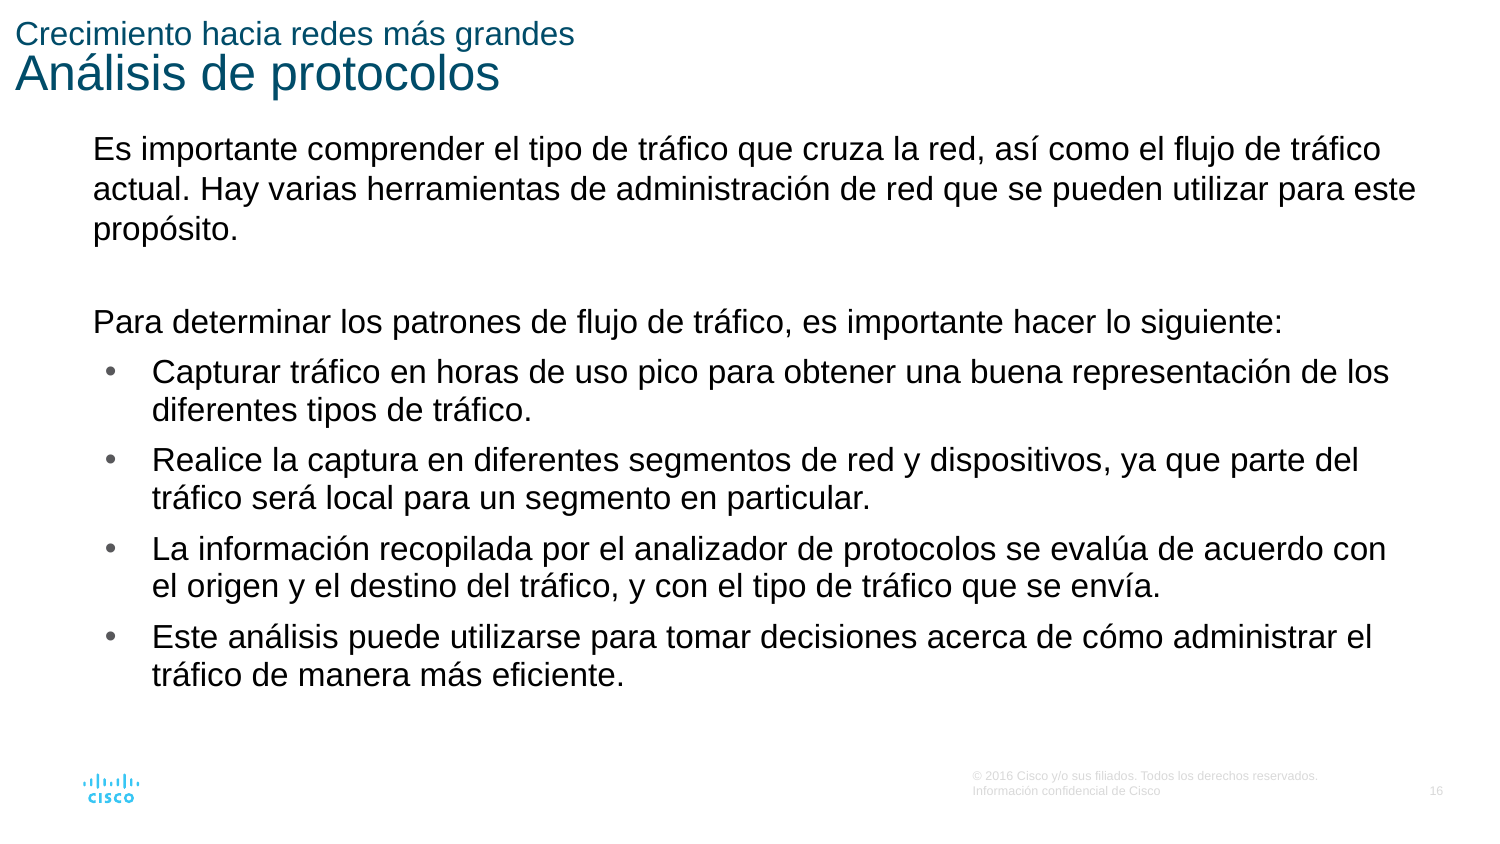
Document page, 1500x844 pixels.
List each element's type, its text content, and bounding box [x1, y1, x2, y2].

title Crecimiento hacia redes más grandes Análisis de protocolos [0, 0, 1369, 121]
list Es importante comprender el tipo de tráfico que cruza la red, así como el flujo de tráfico actual. Hay varias herramientas de administración de red que se pueden utilizar para este propósito. Para determinar los patrones de flujo de tráfico, es importante hacer lo siguiente: Capturar tráfico en horas de uso pico para obtener una buena representación de los diferentes tipos de tráfico. Realice la captura en diferentes segmentos de red y dispositivos, ya que parte del tráfico será local para un segmento en particular. La información recopilada por el analizador de protocolos se evalúa de acuerdo con el origen y el destino del tráfico, y con el tipo de tráfico que se envía. Este análisis puede utilizarse para tomar decisiones acerca de cómo administrar el tráfico de manera más eficiente. [77, 120, 1437, 726]
